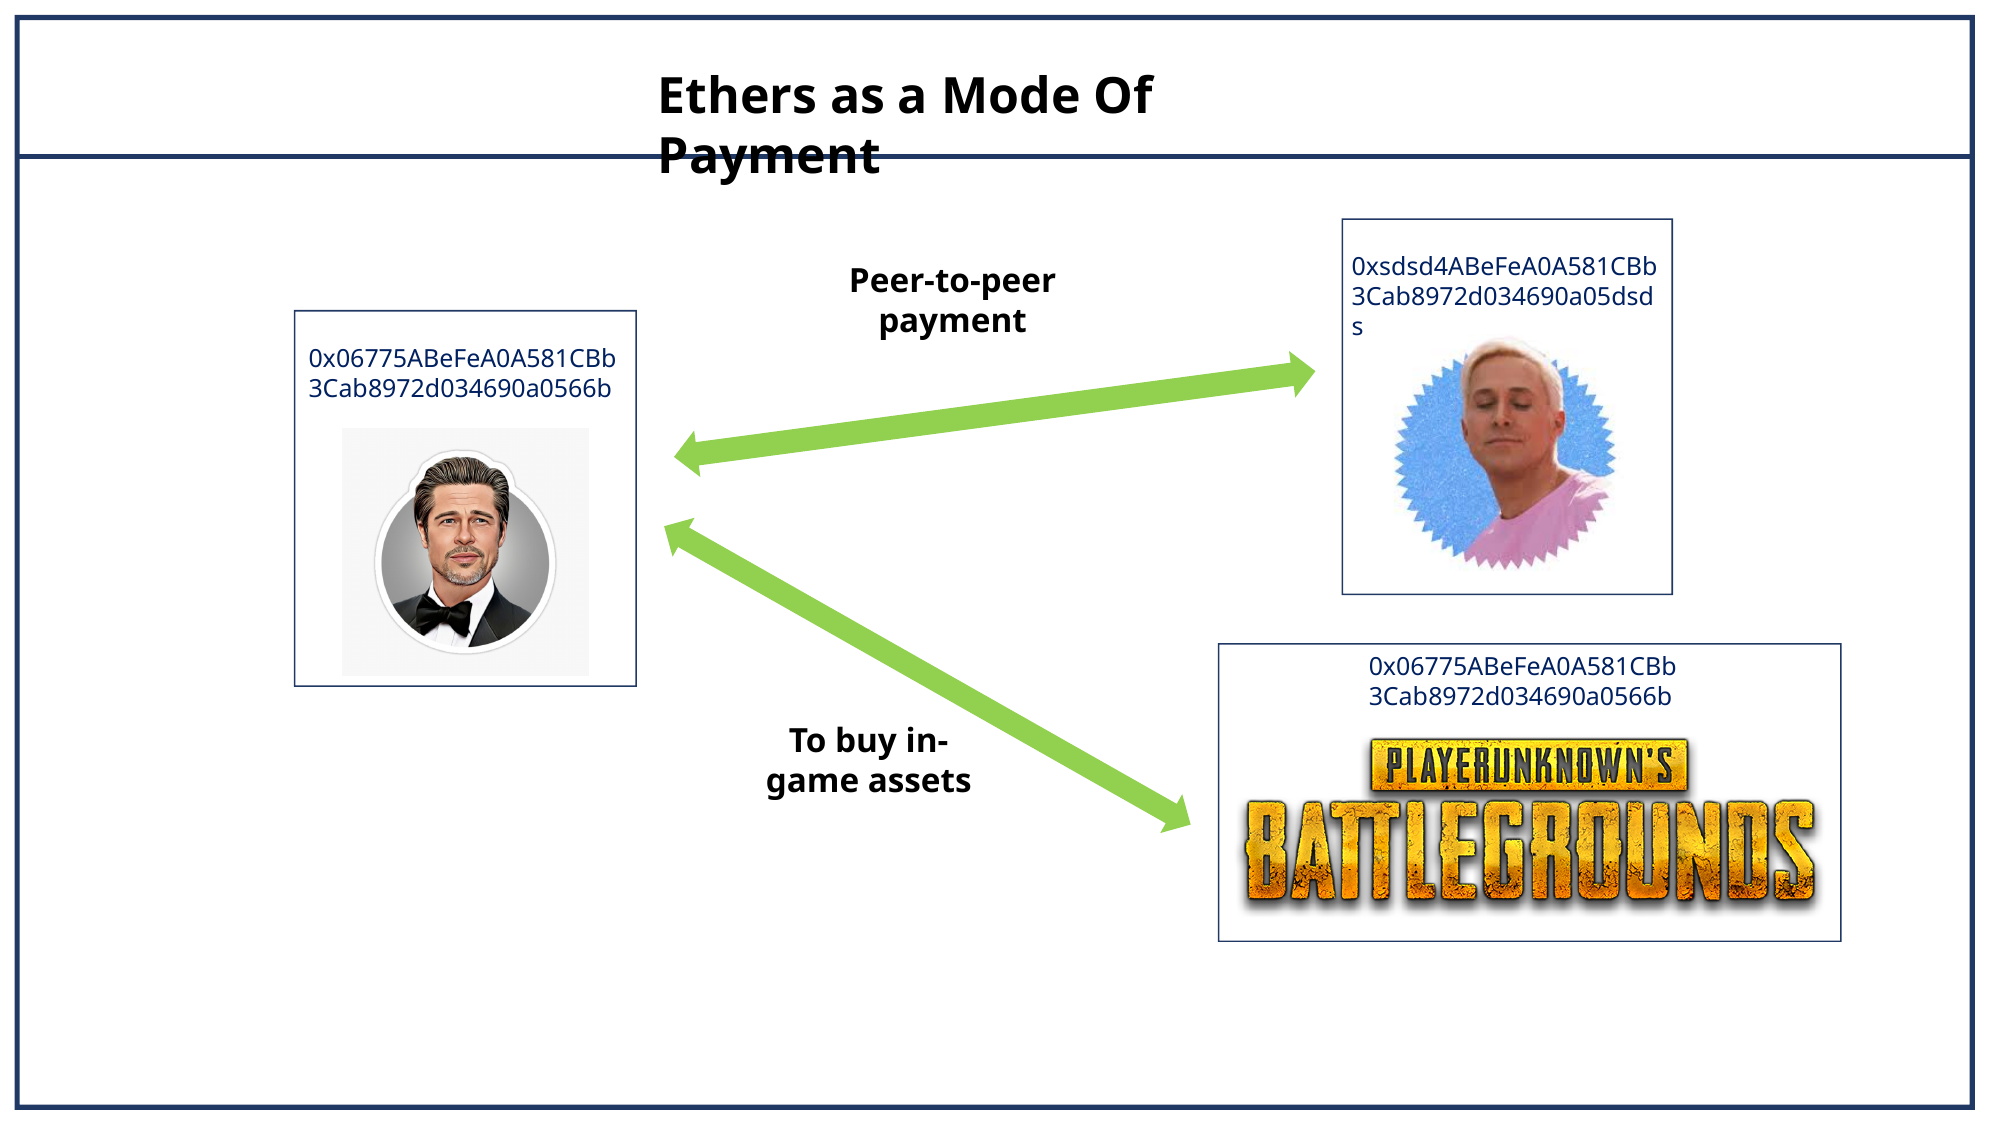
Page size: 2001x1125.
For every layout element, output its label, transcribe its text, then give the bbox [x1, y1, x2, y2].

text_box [293, 309, 637, 687]
text_box Ethers as a Mode Of Payment [642, 55, 1376, 156]
text_box [13, 14, 1976, 1111]
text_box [1217, 643, 1842, 957]
text_box To buy in-game assets [747, 712, 991, 807]
text_box [662, 516, 1192, 835]
text_box [672, 348, 1317, 480]
text_box Peer-to-peer payment [831, 252, 1075, 347]
text_box Ethers as a Mode Of Payment [642, 157, 1376, 191]
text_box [1336, 218, 1673, 596]
